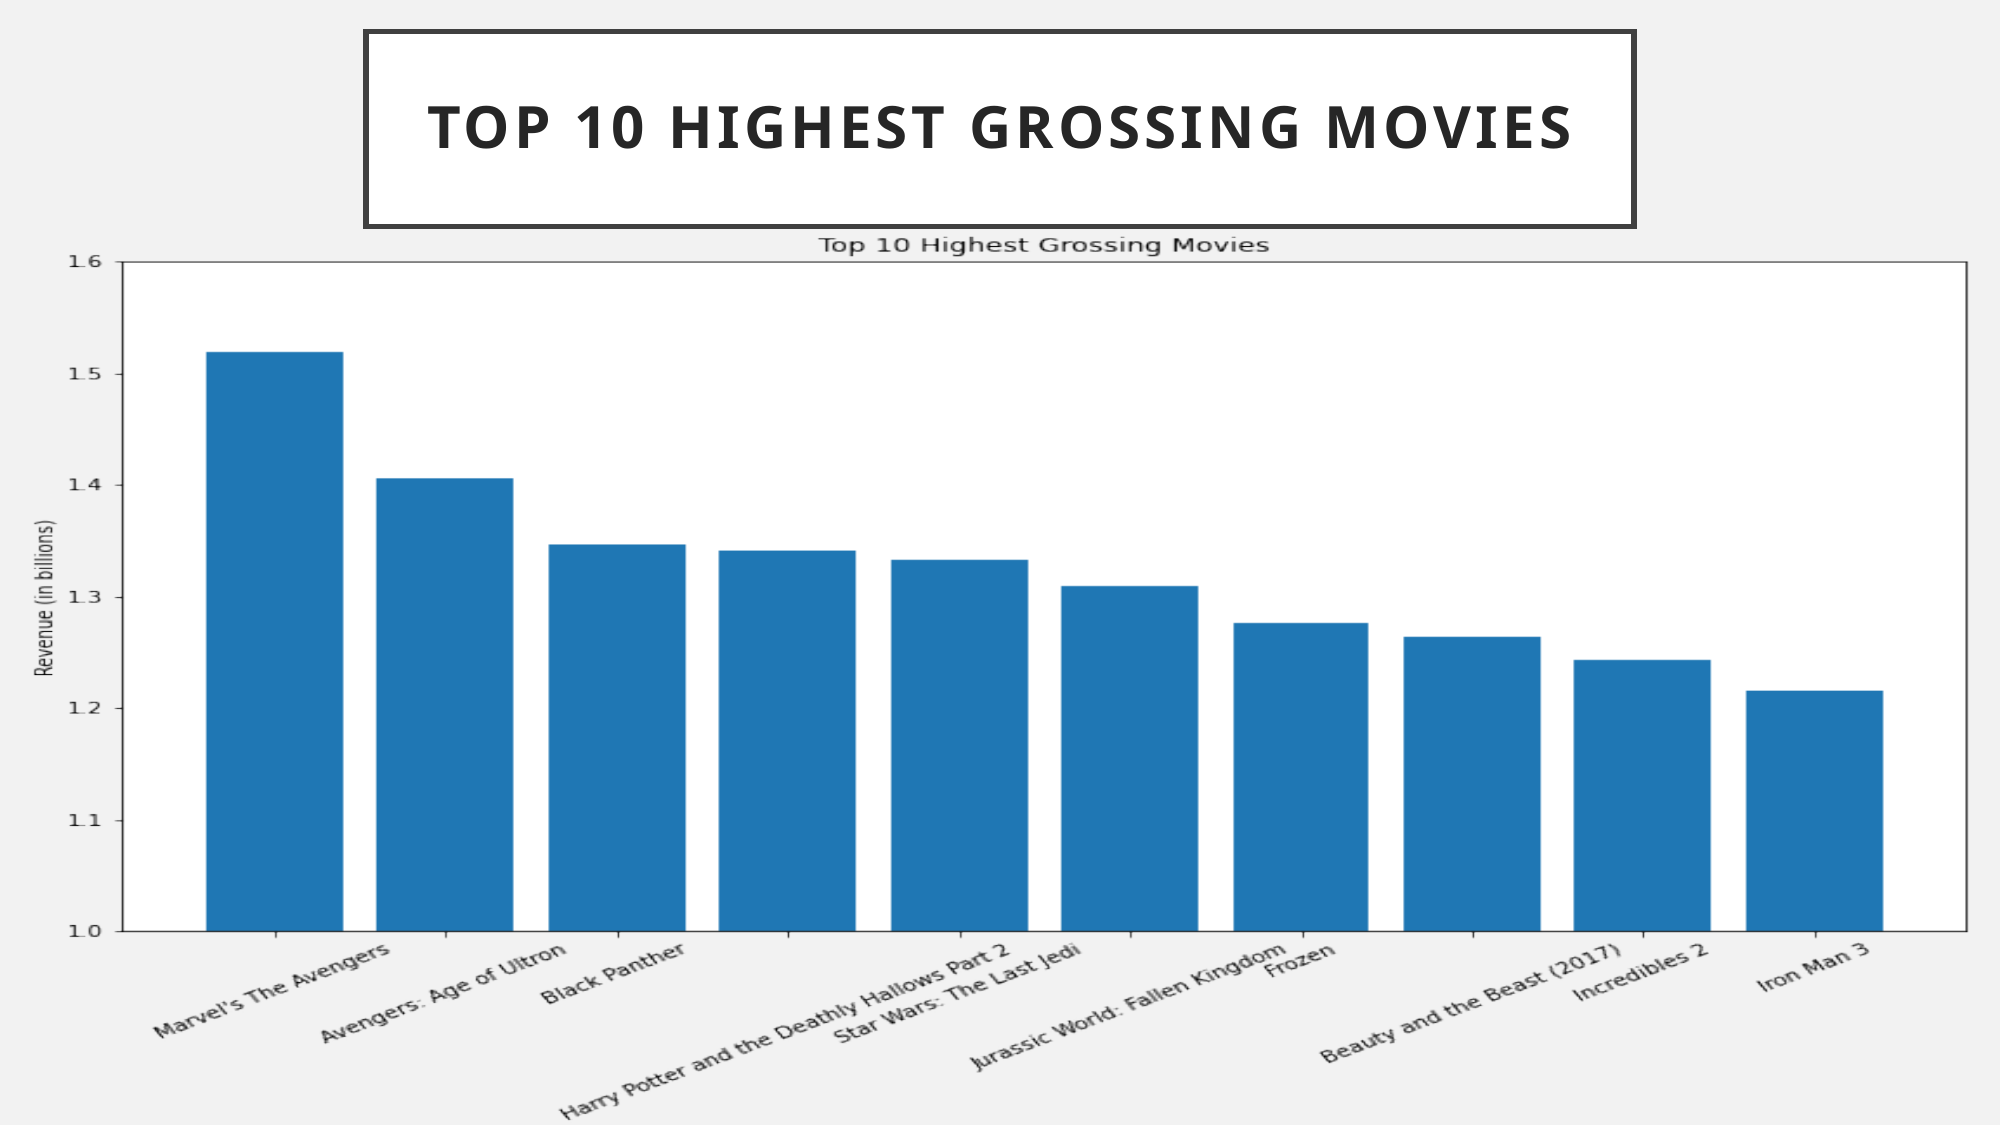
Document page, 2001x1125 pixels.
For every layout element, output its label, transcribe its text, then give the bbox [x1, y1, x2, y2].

title TOP 10 HIGHEST GROSSING MOVIES [363, 29, 1637, 226]
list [18, 226, 1983, 1125]
